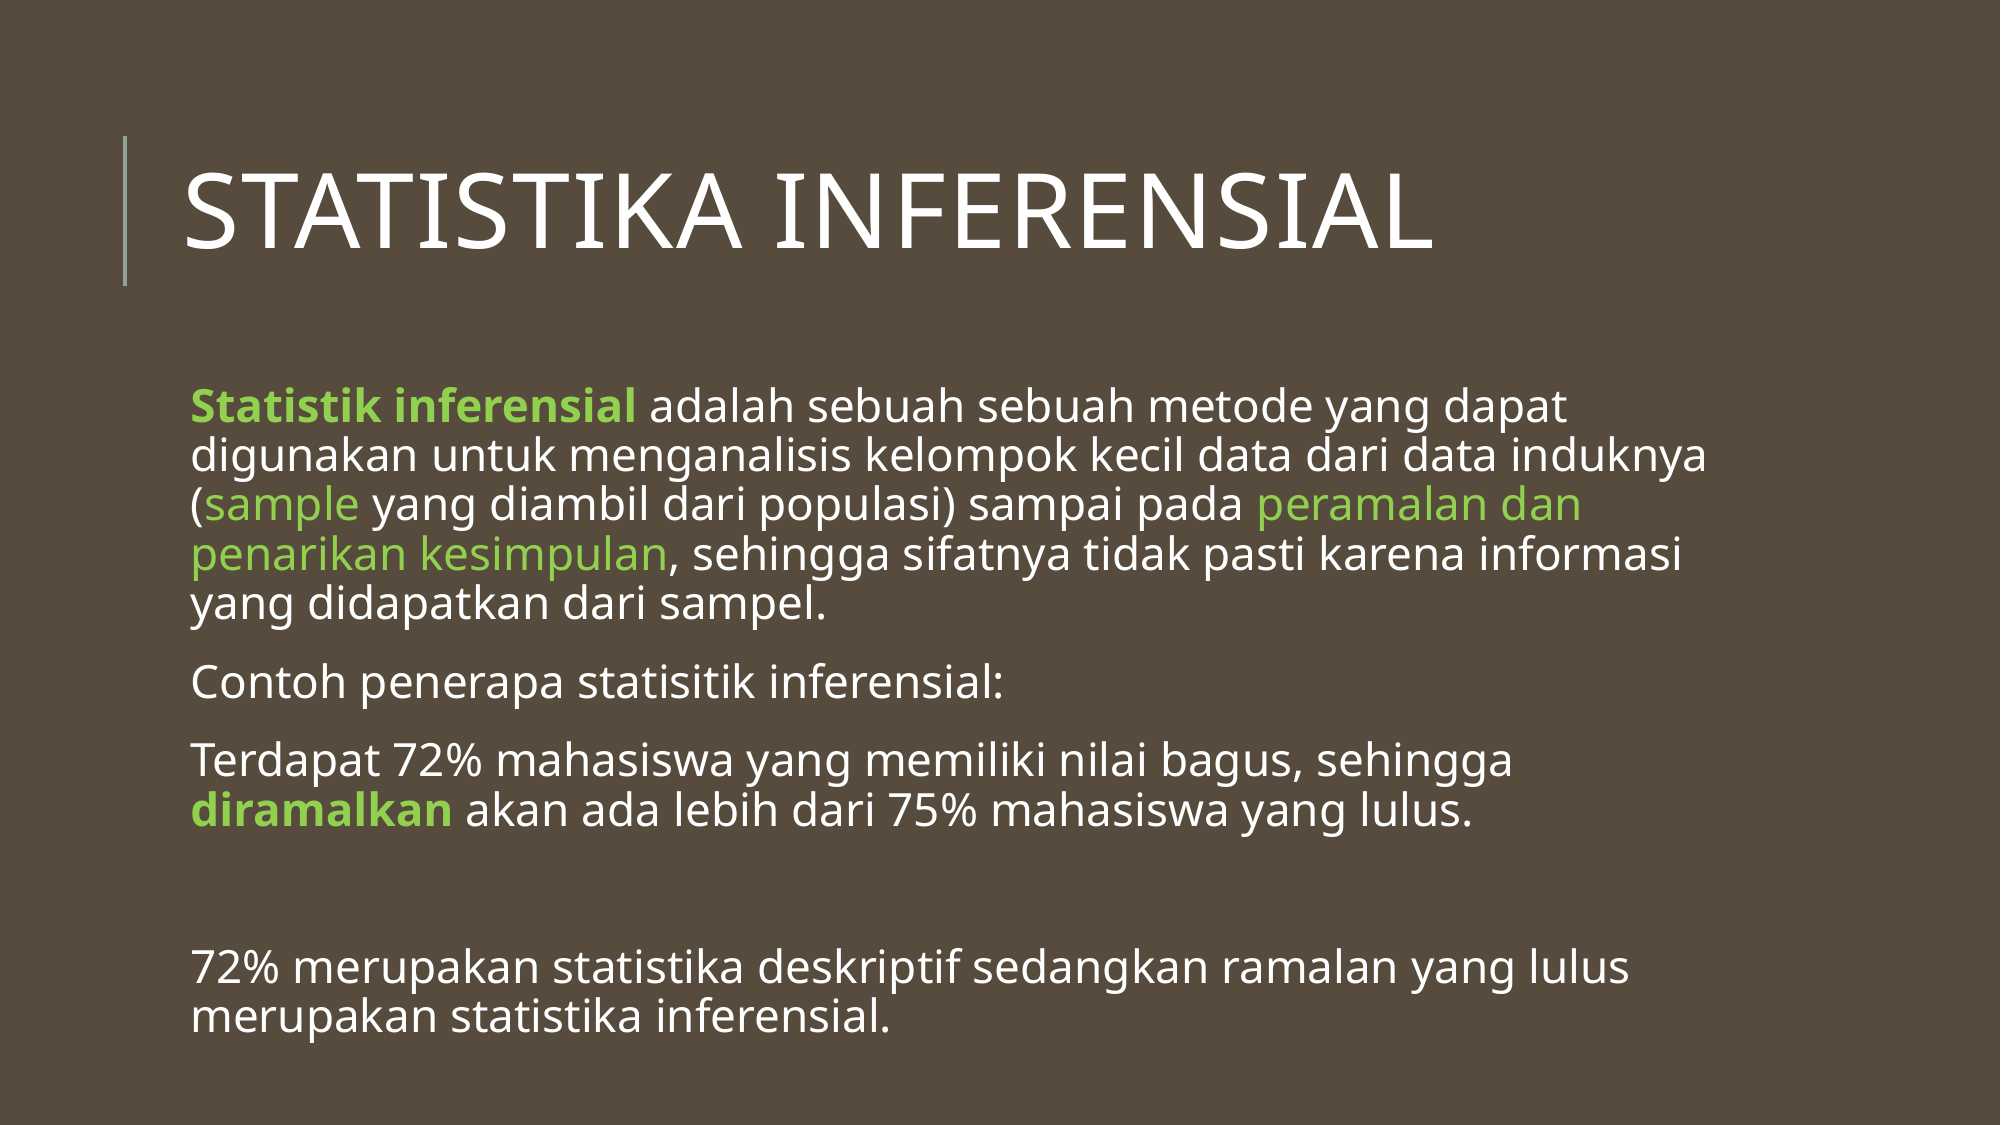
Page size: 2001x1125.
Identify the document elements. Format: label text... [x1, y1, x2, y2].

title Statistika inferensial [168, 96, 1763, 342]
list Statistik inferensial adalah sebuah sebuah metode yang dapat digunakan untuk menganalisis kelompok kecil data dari data induknya (sample yang diambil dari populasi) sampai pada peramalan dan penarikan kesimpulan, sehingga sifatnya tidak pasti karena informasi yang didapatkan dari sampel. Contoh penerapa statisitik inferensial: Terdapat 72% mahasiswa yang memiliki nilai bagus, sehingga diramalkan akan ada lebih dari 75% mahasiswa yang lulus. 72% merupakan statistika deskriptif sedangkan ramalan yang lulus merupakan statistika inferensial. [168, 375, 1763, 1035]
